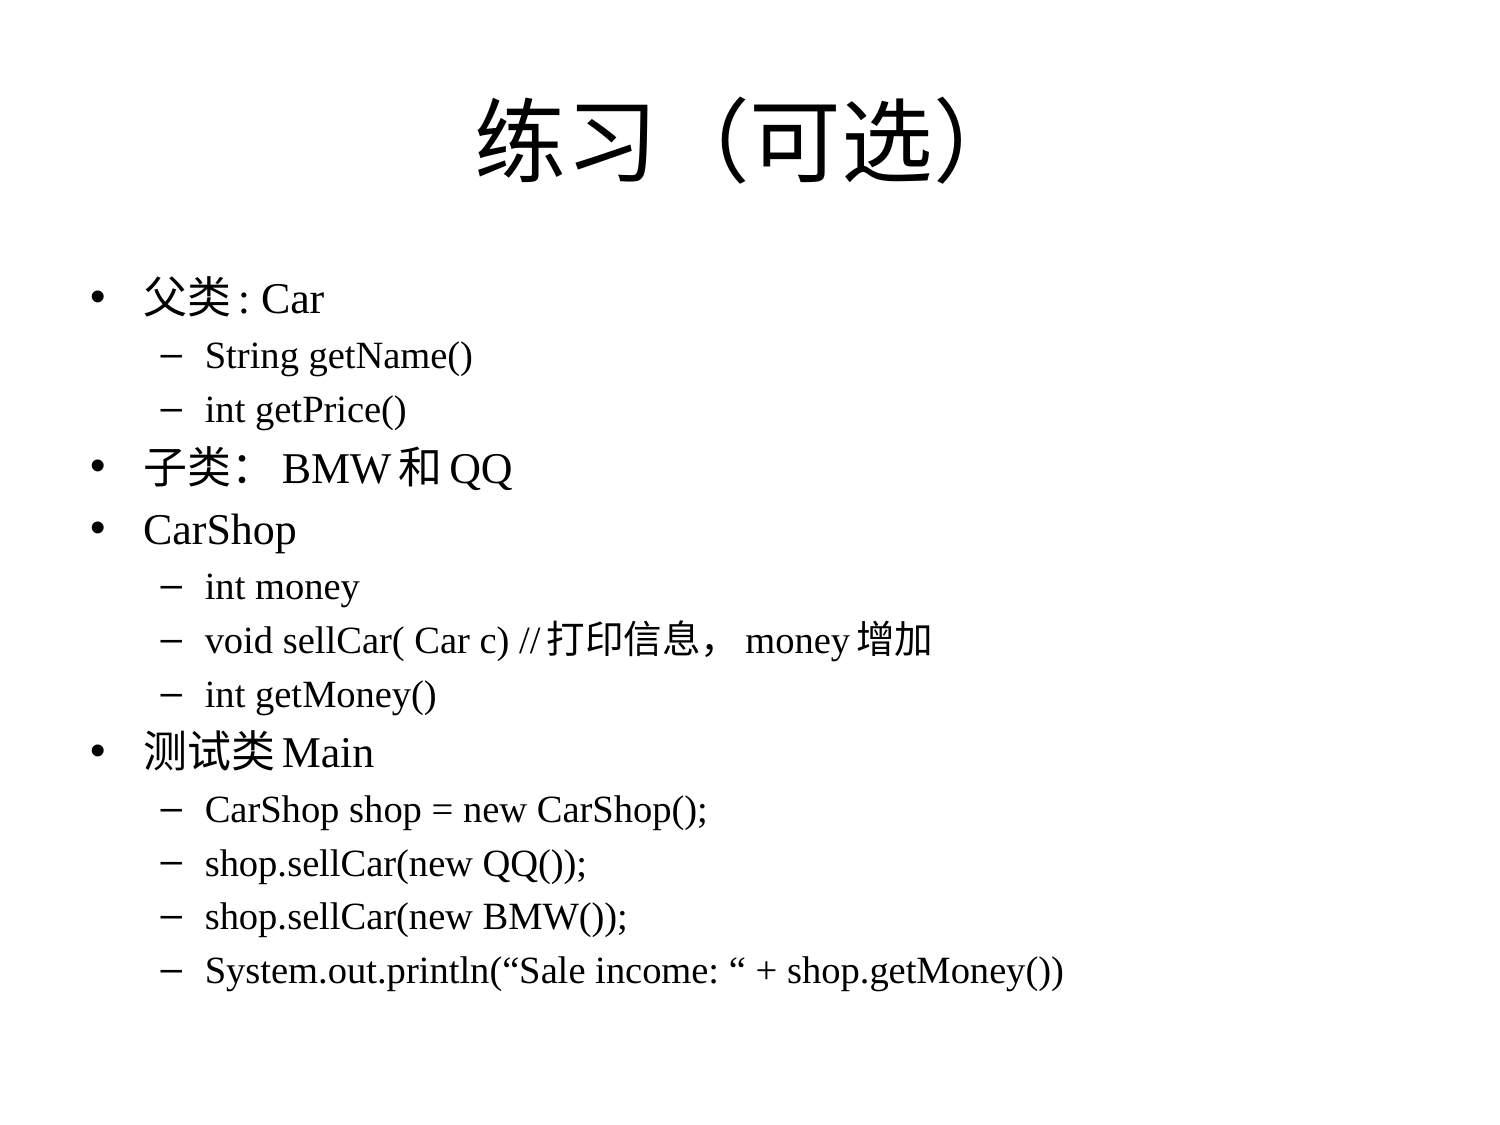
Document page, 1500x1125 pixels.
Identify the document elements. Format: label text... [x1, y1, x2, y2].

list 父类: Car String getName() int getPrice() 子类：BMW和QQ CarShop int money void sellCar( Car c) //打印信息，money增加 int getMoney() 测试类Main CarShop shop = new CarShop(); shop.sellCar(new QQ()); shop.sellCar(new BMW()); System.out.println(“Sale income: “ + shop.getMoney()) [75, 262, 1425, 1005]
title 练习（可选） [75, 45, 1425, 233]
